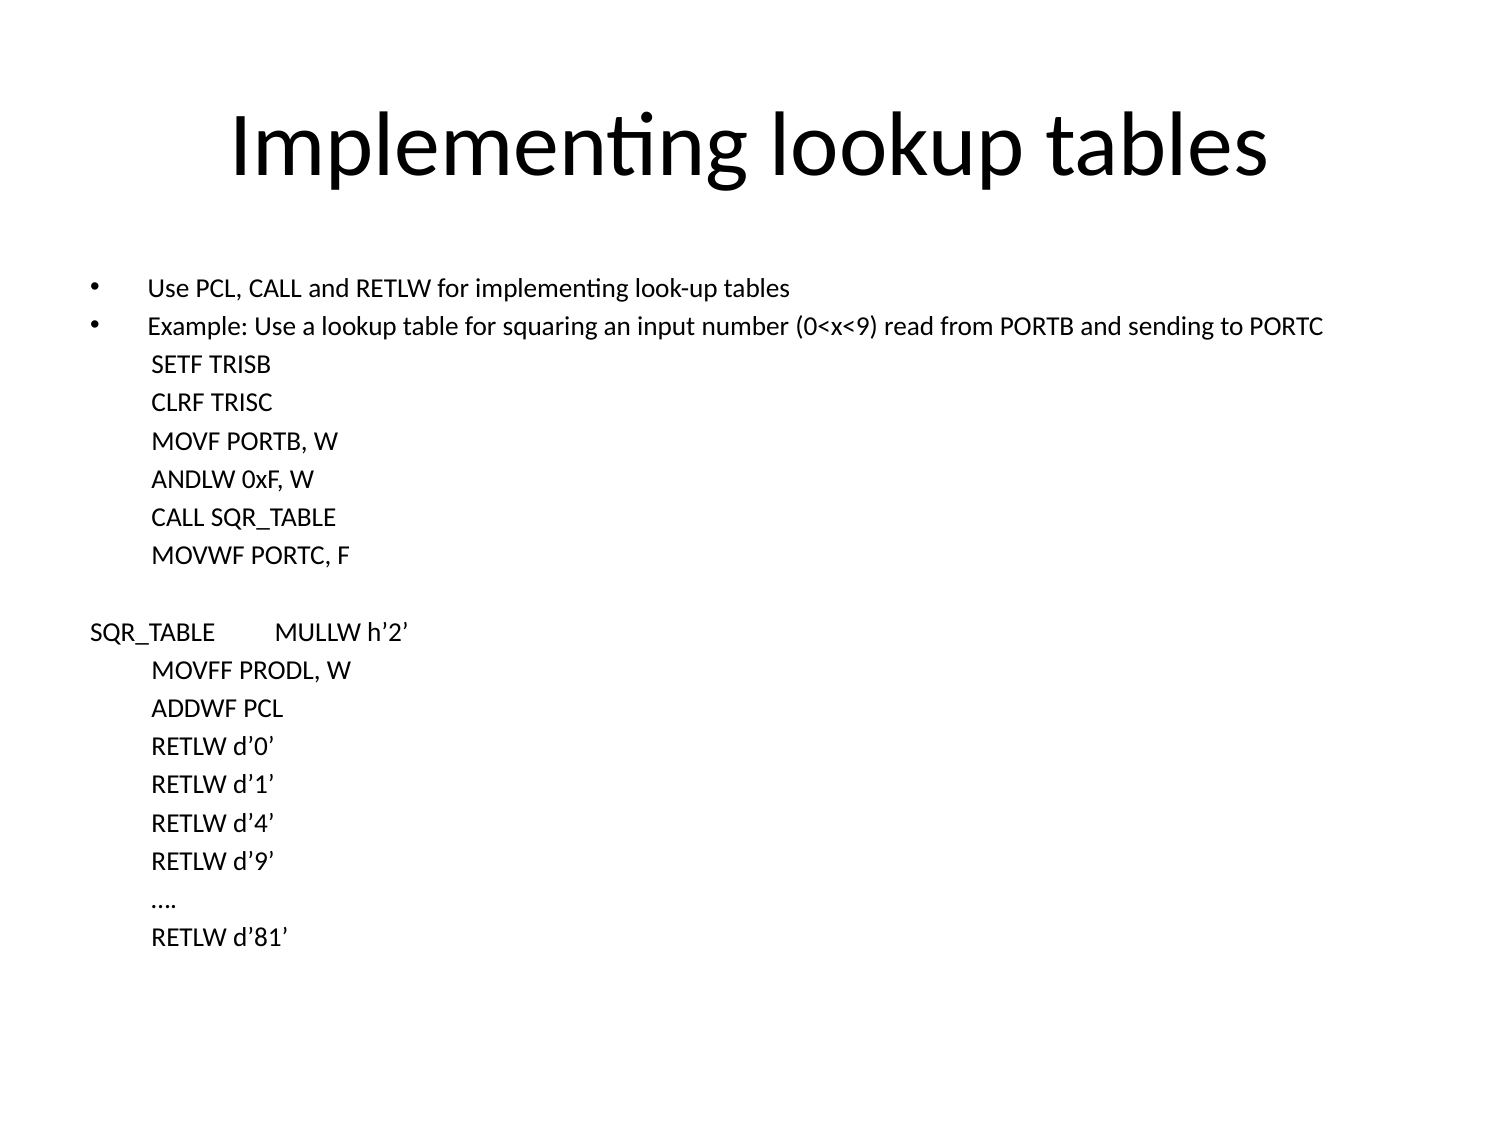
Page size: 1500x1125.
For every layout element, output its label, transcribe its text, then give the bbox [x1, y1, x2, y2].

title Implementing lookup tables [75, 45, 1425, 233]
list Use PCL, CALL and RETLW for implementing look-up tables Example: Use a lookup table for squaring an input number (0<x<9) read from PORTB and sending to PORTC SETF TRISB CLRF TRISC MOVF PORTB, W ANDLW 0xF, W CALL SQR_TABLE MOVWF PORTC, F SQR_TABLE MULLW h’2’ MOVFF PRODL, W ADDWF PCL RETLW d’0’ RETLW d’1’ RETLW d’4’ RETLW d’9’ …. RETLW d’81’ [75, 262, 1425, 1005]
